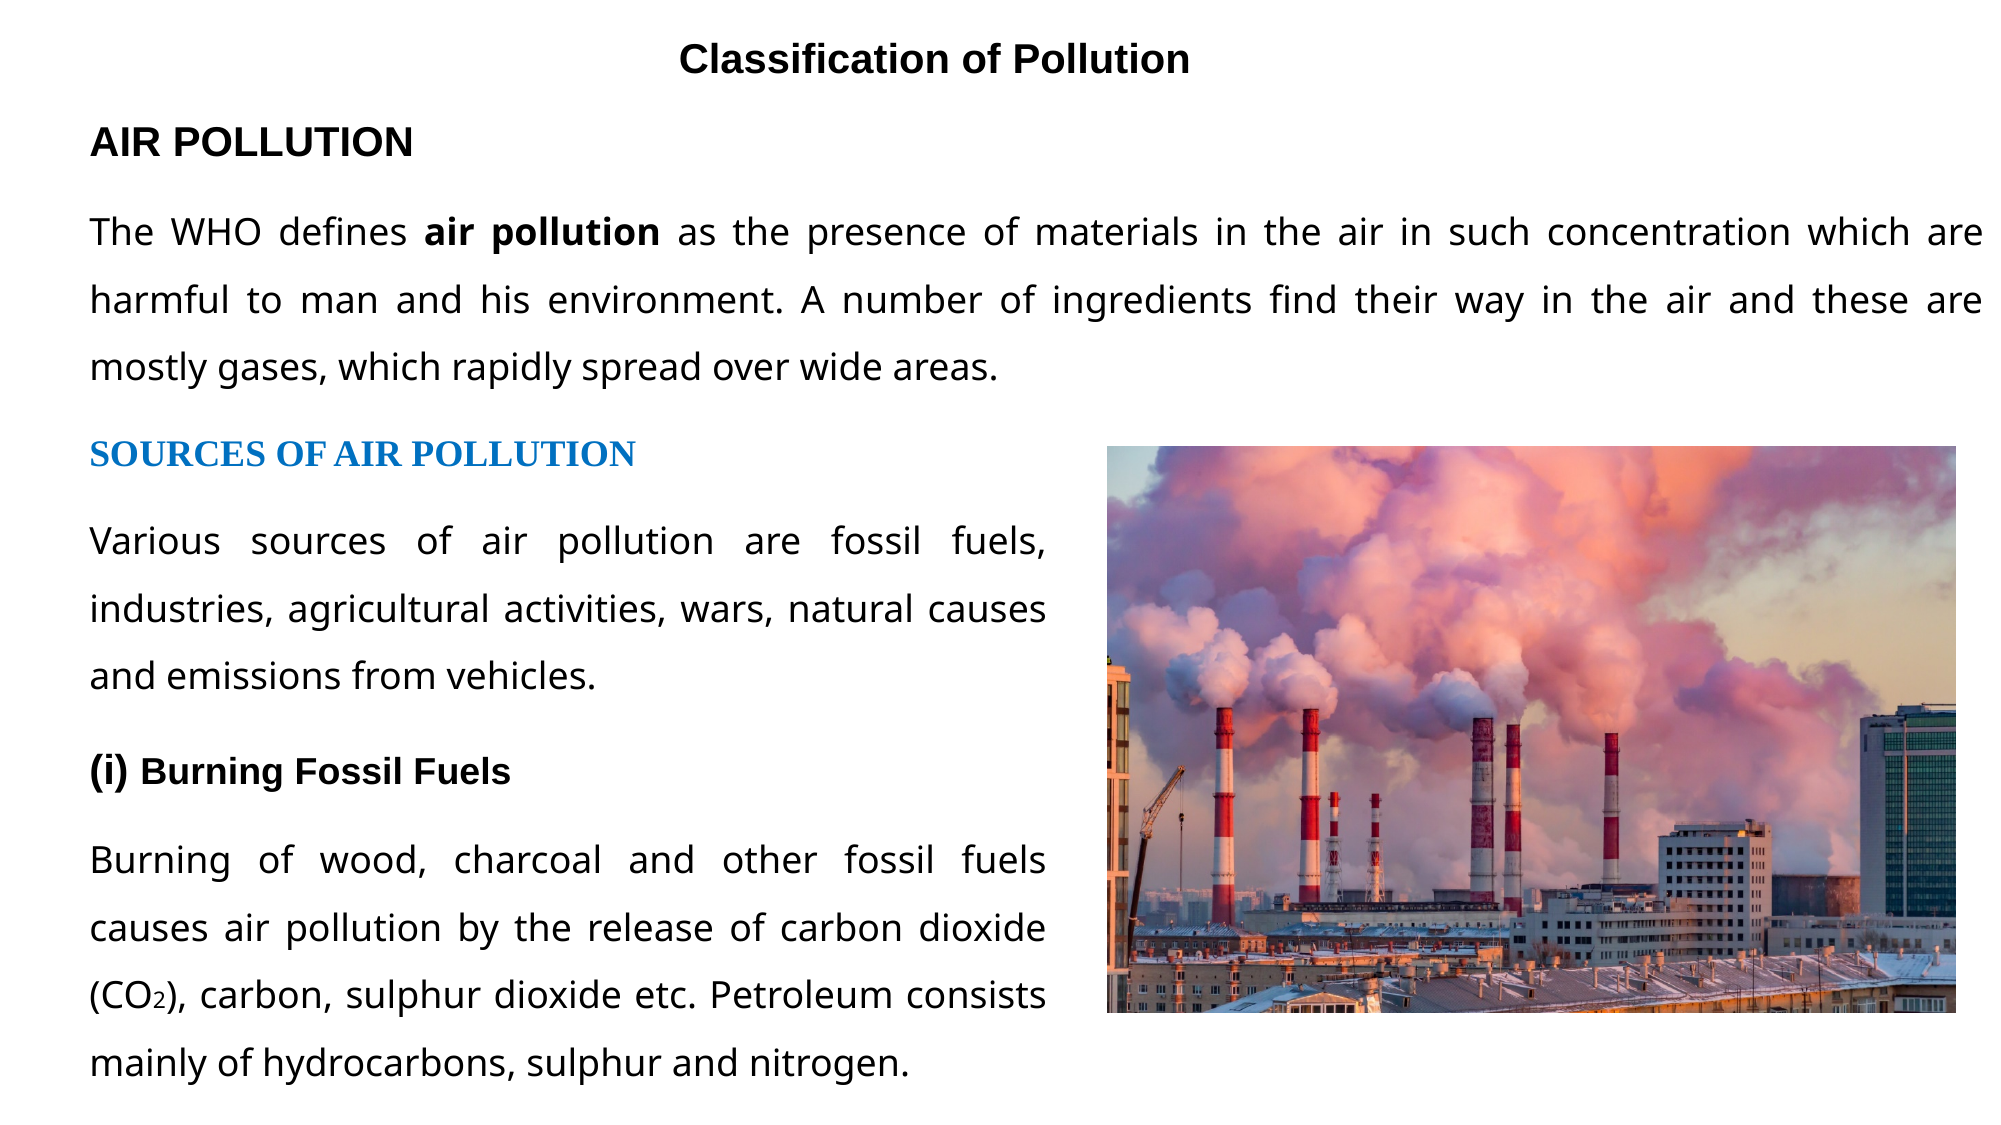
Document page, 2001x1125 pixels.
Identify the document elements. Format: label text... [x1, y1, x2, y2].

text_box SOURCES OF AIR POLLUTION Various sources of air pollution are fossil fuels, industries, agricultural activities, wars, natural causes and emissions from vehicles. (i) Burning Fossil Fuels Burning of wood, charcoal and other fossil fuels causes air pollution by the release of carbon dioxide (CO2), carbon, sulphur dioxide etc. Petroleum consists mainly of hydrocarbons, sulphur and nitrogen. [74, 399, 1063, 1092]
text_box AIR POLLUTION The WHO defines air pollution as the presence of materials in the air in such concentration which are harmful to man and his environment. A number of ingredients find their way in the air and these are mostly gases, which rapidly spread over wide areas. [74, 82, 2000, 396]
picture [1107, 446, 1956, 1013]
text_box Classification of Pollution [664, 0, 1335, 82]
